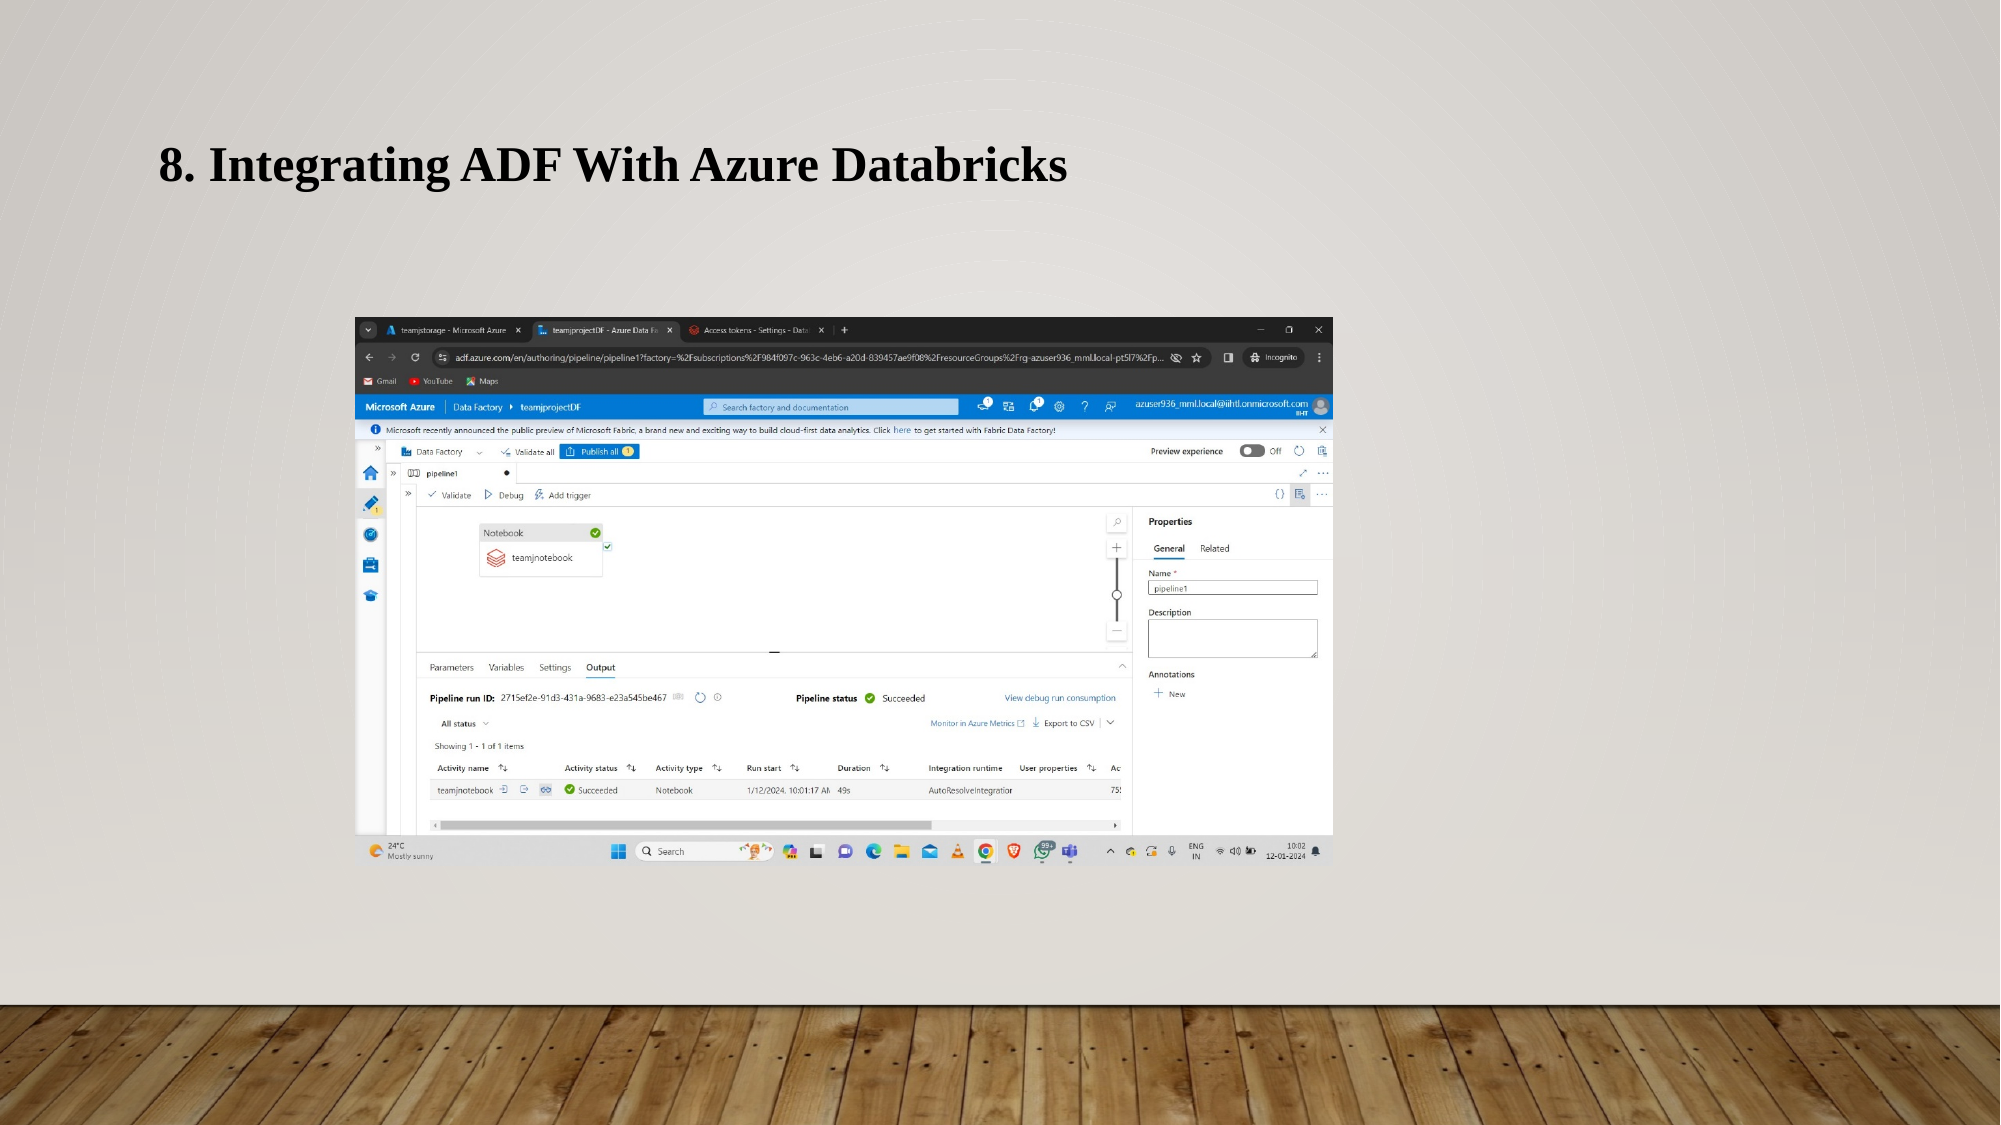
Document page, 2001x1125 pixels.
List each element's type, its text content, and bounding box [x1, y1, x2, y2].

picture [0, 1005, 2000, 1125]
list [355, 317, 1333, 867]
title 8. Integrating ADF With Azure Databricks [143, 130, 1476, 294]
